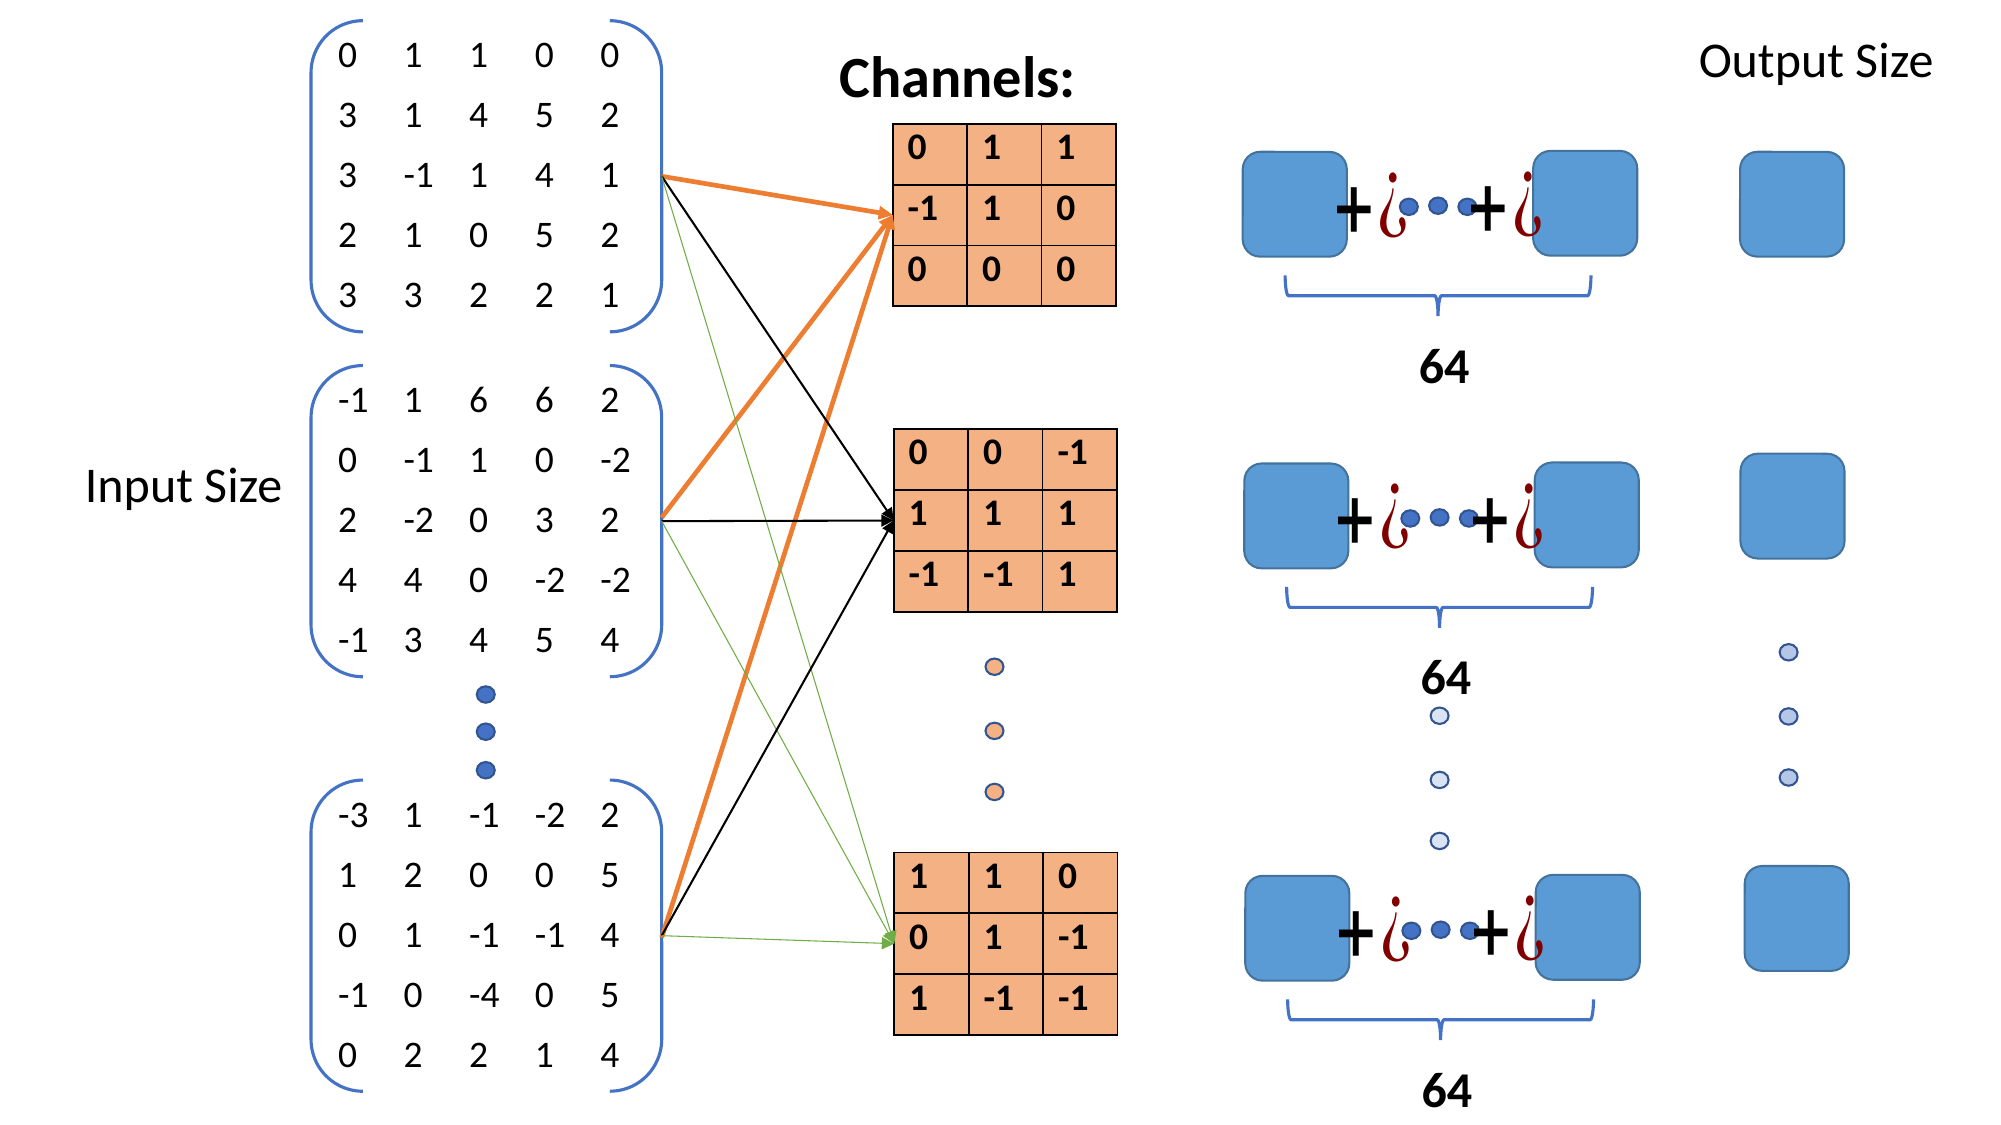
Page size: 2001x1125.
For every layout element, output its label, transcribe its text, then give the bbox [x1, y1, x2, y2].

table_header 0 [894, 125, 966, 184]
table_header 1 [1042, 125, 1115, 184]
text_box [1243, 462, 1350, 570]
table_header 2 [644, 791, 651, 798]
text_box [1400, 509, 1421, 528]
table_cell 0 [968, 246, 1041, 305]
table_cell 0 [895, 914, 968, 973]
text_box [1241, 150, 1348, 258]
text_box [1429, 831, 1450, 851]
table_cell 3 [323, 316, 350, 332]
table_cell 0 [895, 246, 966, 305]
text_box [475, 722, 496, 742]
table_cell 1 [895, 975, 968, 1034]
table_cell 0 [1042, 246, 1115, 305]
table_cell -1 [970, 975, 1042, 1034]
text_box [310, 365, 661, 678]
text_box [1459, 921, 1480, 941]
text_box [475, 760, 496, 780]
text_box [984, 782, 1005, 802]
text_box [1743, 864, 1850, 972]
text_box 64 [1405, 637, 1487, 712]
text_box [661, 176, 895, 521]
table_header 1 [970, 853, 1042, 912]
table_cell -1 [1044, 975, 1117, 1034]
table_header 0 [895, 430, 967, 489]
table_cell -1 [1044, 914, 1117, 973]
text_box 64 [1404, 325, 1485, 401]
text_box [1778, 768, 1799, 787]
table_cell -1 [969, 552, 1042, 611]
text_box [1430, 920, 1451, 940]
table_cell 1 [1043, 491, 1116, 550]
text_box [1286, 586, 1594, 628]
table_cell 1 [895, 491, 967, 550]
text_box [1457, 197, 1477, 217]
table_cell 0 [1042, 186, 1115, 245]
table_cell 1 [622, 314, 651, 332]
text_box [1398, 197, 1419, 217]
text_box [1458, 509, 1479, 528]
text_box [1738, 150, 1846, 258]
table_cell -1 [323, 661, 351, 677]
table_cell 1 [1043, 552, 1116, 611]
table_header 1 [895, 853, 968, 912]
text_box [984, 657, 1005, 677]
table_header 0 [969, 430, 1042, 489]
text_box [1533, 461, 1640, 569]
text_box [310, 779, 663, 1092]
text_box [1739, 452, 1846, 560]
table_cell 1 [969, 491, 1042, 550]
text_box [1534, 873, 1641, 981]
text_box [1429, 508, 1450, 527]
text_box [310, 20, 663, 333]
table_cell 4 [622, 659, 651, 677]
text_box [1778, 707, 1799, 726]
text_box [1532, 149, 1639, 257]
text_box [1778, 642, 1799, 662]
text_box [1429, 706, 1450, 726]
text_box [1428, 196, 1449, 216]
table_cell 1 [970, 914, 1042, 973]
table_header 1 [968, 125, 1041, 184]
text_box [1401, 921, 1422, 941]
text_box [661, 935, 895, 944]
table_cell -1 [895, 186, 966, 245]
text_box [1284, 275, 1592, 317]
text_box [661, 520, 894, 935]
table_cell 1 [968, 186, 1041, 245]
table_cell 0 [323, 1075, 353, 1092]
table_header 0 [1044, 853, 1117, 912]
text_box [1287, 999, 1595, 1041]
text_box [475, 685, 496, 704]
text_box 64 [1406, 1049, 1488, 1125]
text_box [1429, 770, 1450, 790]
table_header -1 [1043, 430, 1116, 489]
text_box [984, 721, 1005, 741]
table_cell 4 [619, 1073, 651, 1092]
text_box [1244, 874, 1351, 982]
table_cell -1 [895, 552, 967, 611]
